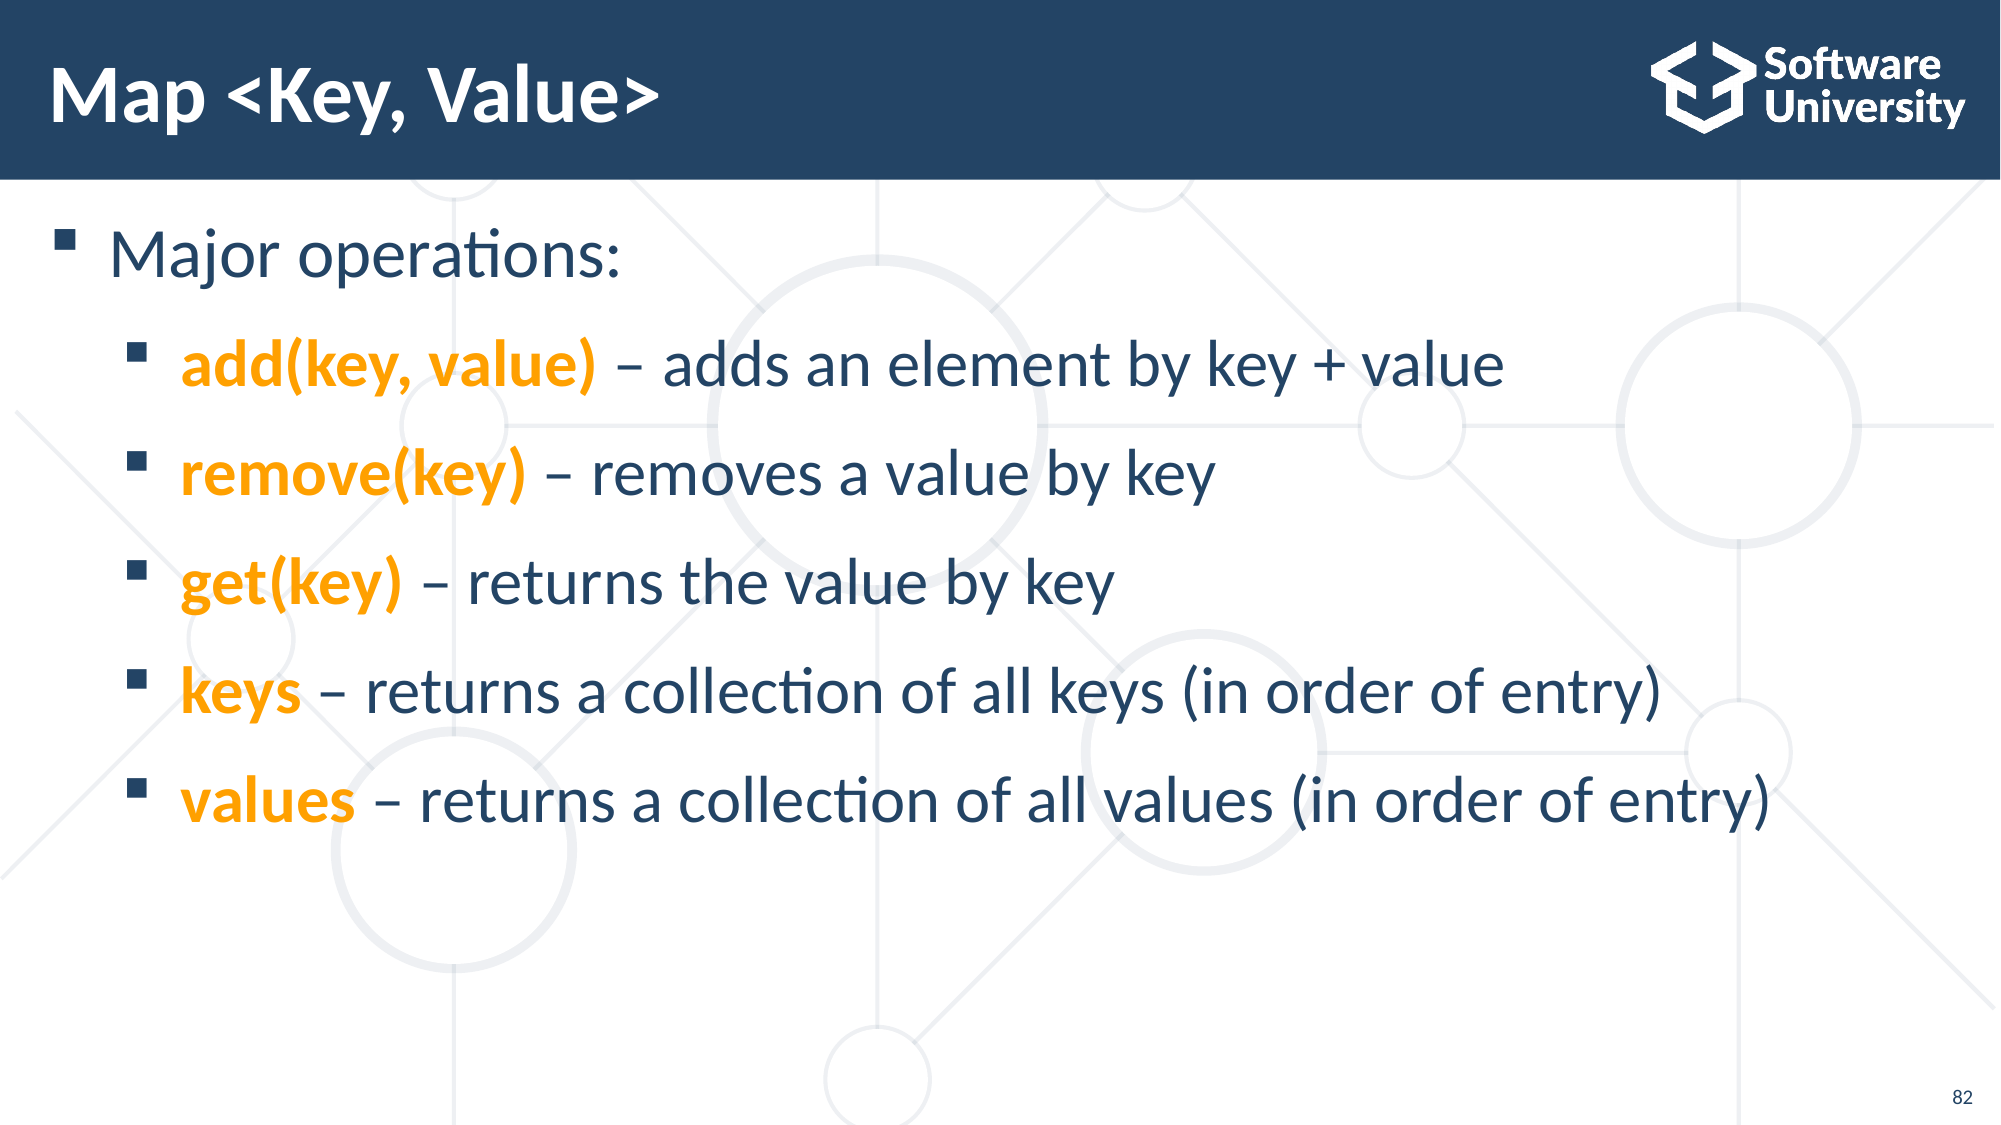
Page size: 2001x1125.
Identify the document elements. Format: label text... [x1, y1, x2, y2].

title Map <Key, Value> [31, 16, 1625, 162]
picture [1651, 41, 1966, 134]
slide_number 82 [1927, 1067, 1989, 1117]
list Major operations: add(key, value) – adds an element by key + value remove(key) – removes a value by key get(key) – returns the value by key keys – returns a collection of all keys (in order of entry) values – returns a collection of all values (in order of entry) [31, 196, 1970, 1104]
